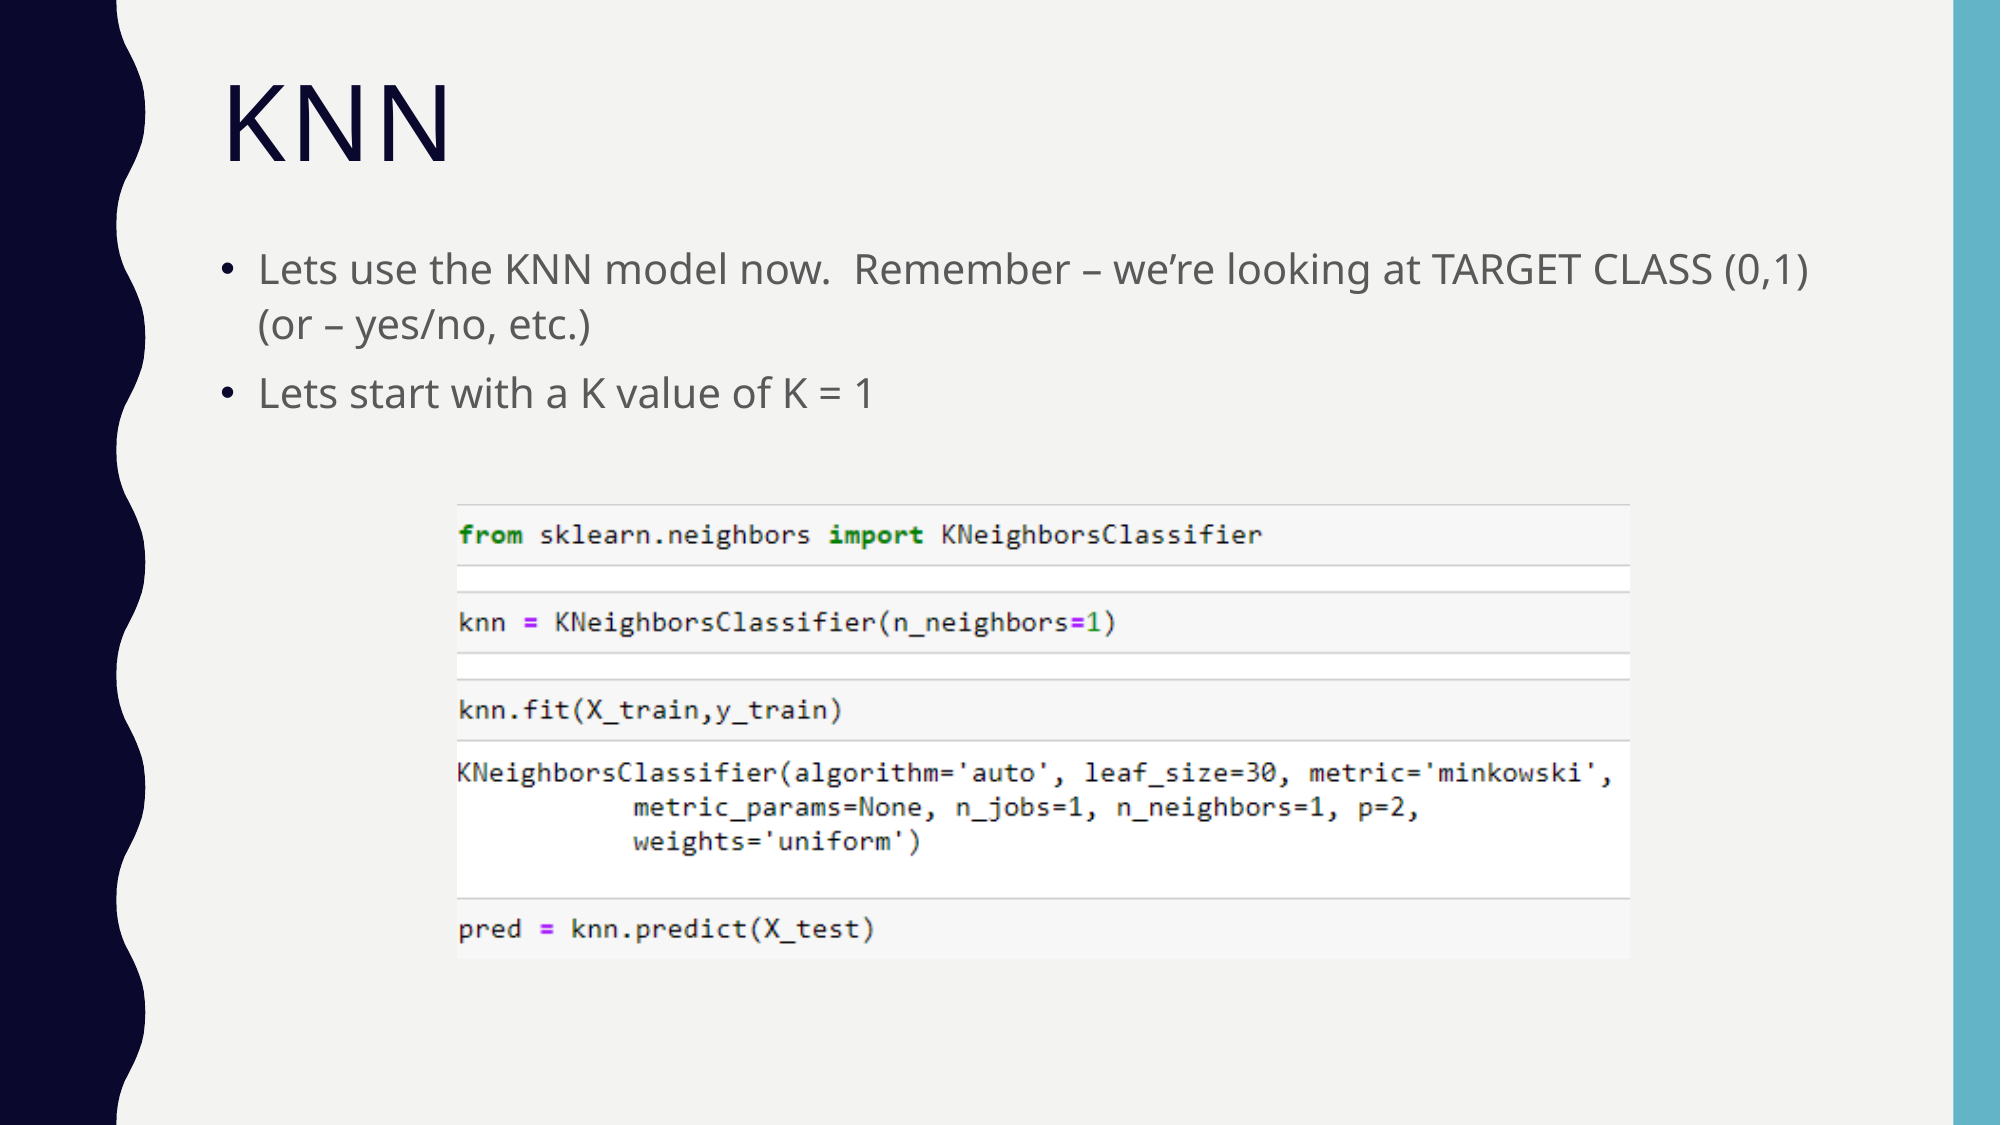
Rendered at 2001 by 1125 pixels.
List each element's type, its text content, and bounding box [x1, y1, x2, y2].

picture [457, 504, 1630, 959]
title KNN [205, 62, 1875, 197]
list Lets use the KNN model now. Remember – we’re looking at TARGET CLASS (0,1) (or – yes/no, etc.) Lets start with a K value of K = 1 [205, 230, 1875, 999]
